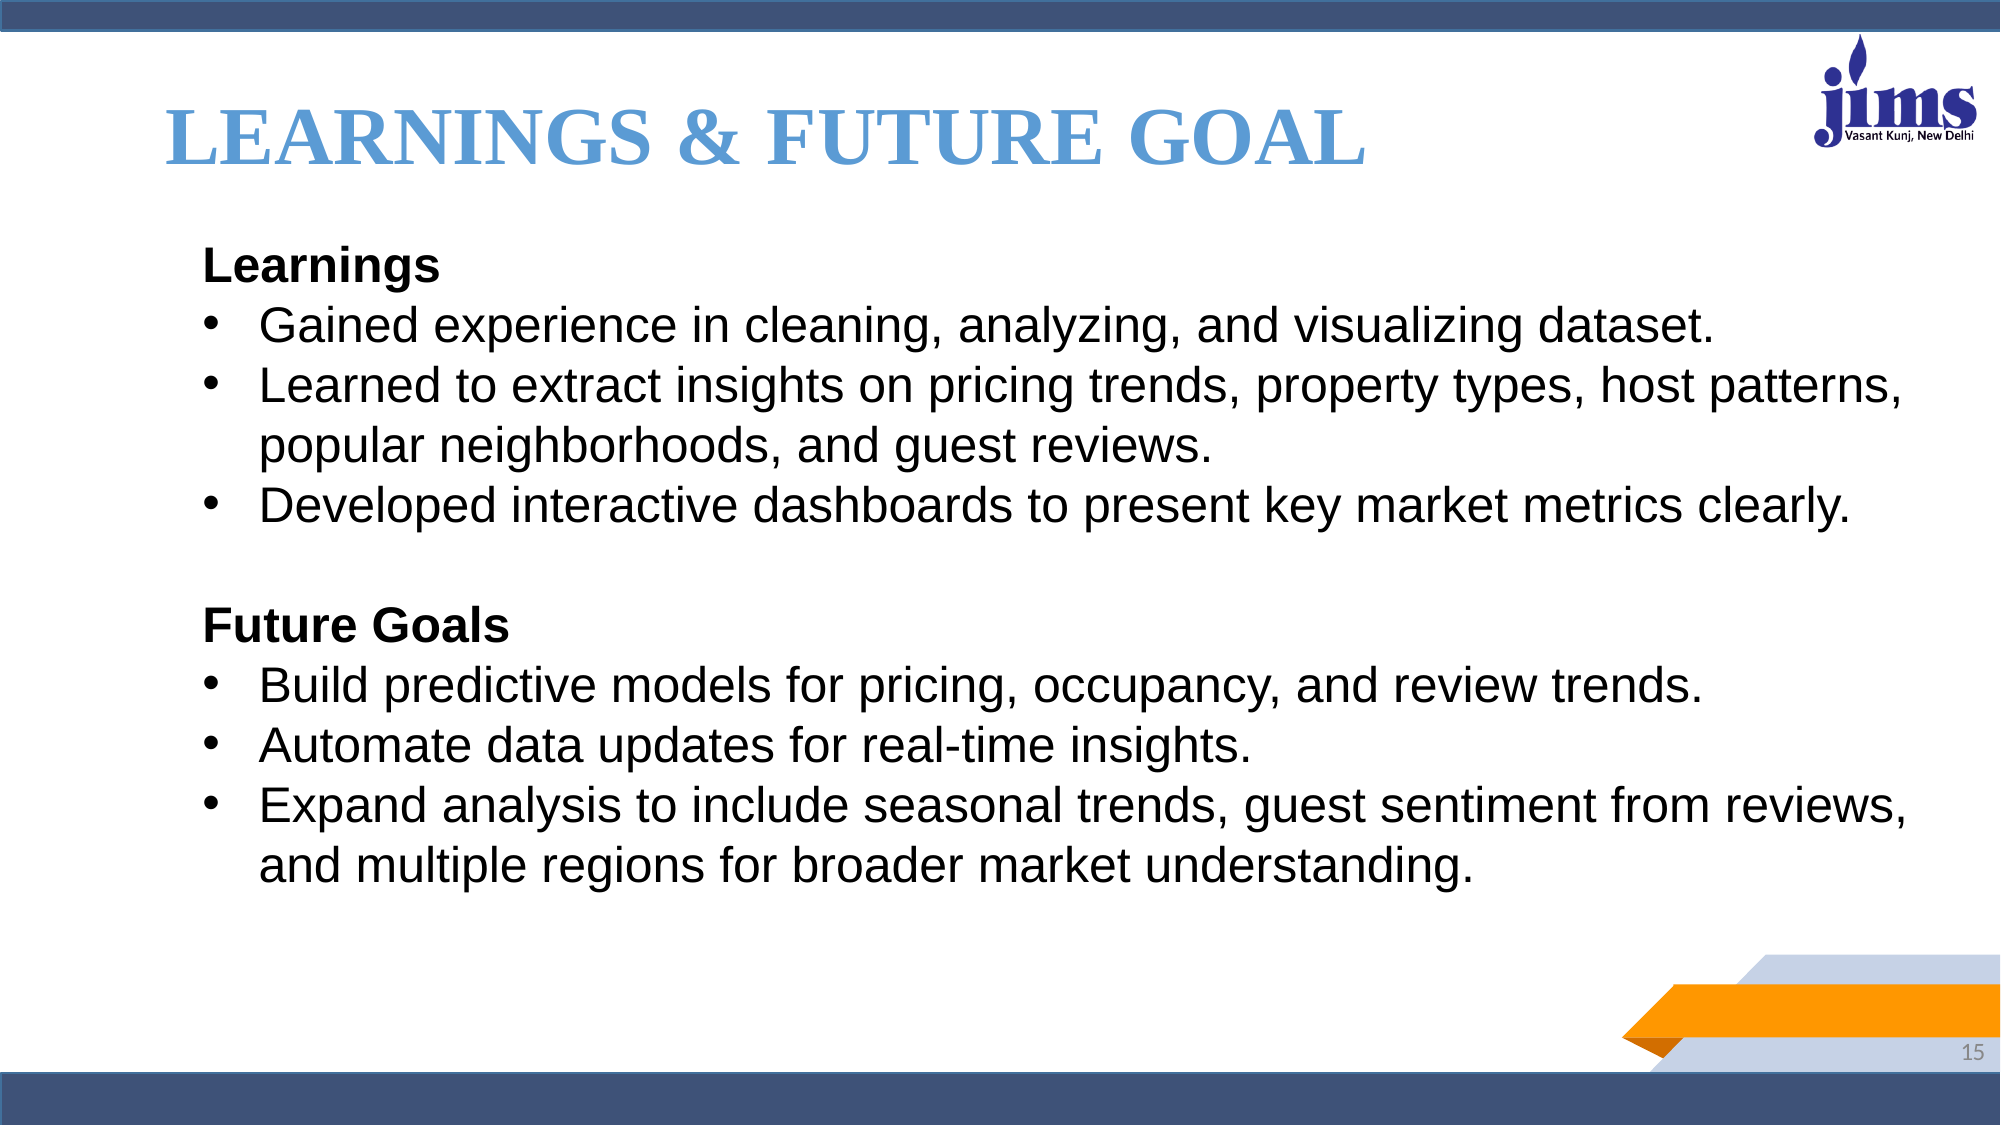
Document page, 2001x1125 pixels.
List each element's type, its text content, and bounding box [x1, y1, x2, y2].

text_box Learnings Gained experience in cleaning, analyzing, and visualizing dataset. Learned to extract insights on pricing trends, property types, host patterns, popular neighborhoods, and guest reviews. Developed interactive dashboards to present key market metrics clearly. Future Goals Build predictive models for pricing, occupancy, and review trends. Automate data updates for real-time insights. Expand analysis to include seasonal trends, guest sentiment from reviews, and multiple regions for broader market understanding. [187, 224, 1925, 1020]
picture [1813, 34, 1977, 148]
title LEARNINGS & FUTURE GOAL [162, 79, 1481, 270]
text_box 15 [1958, 1034, 1988, 1066]
